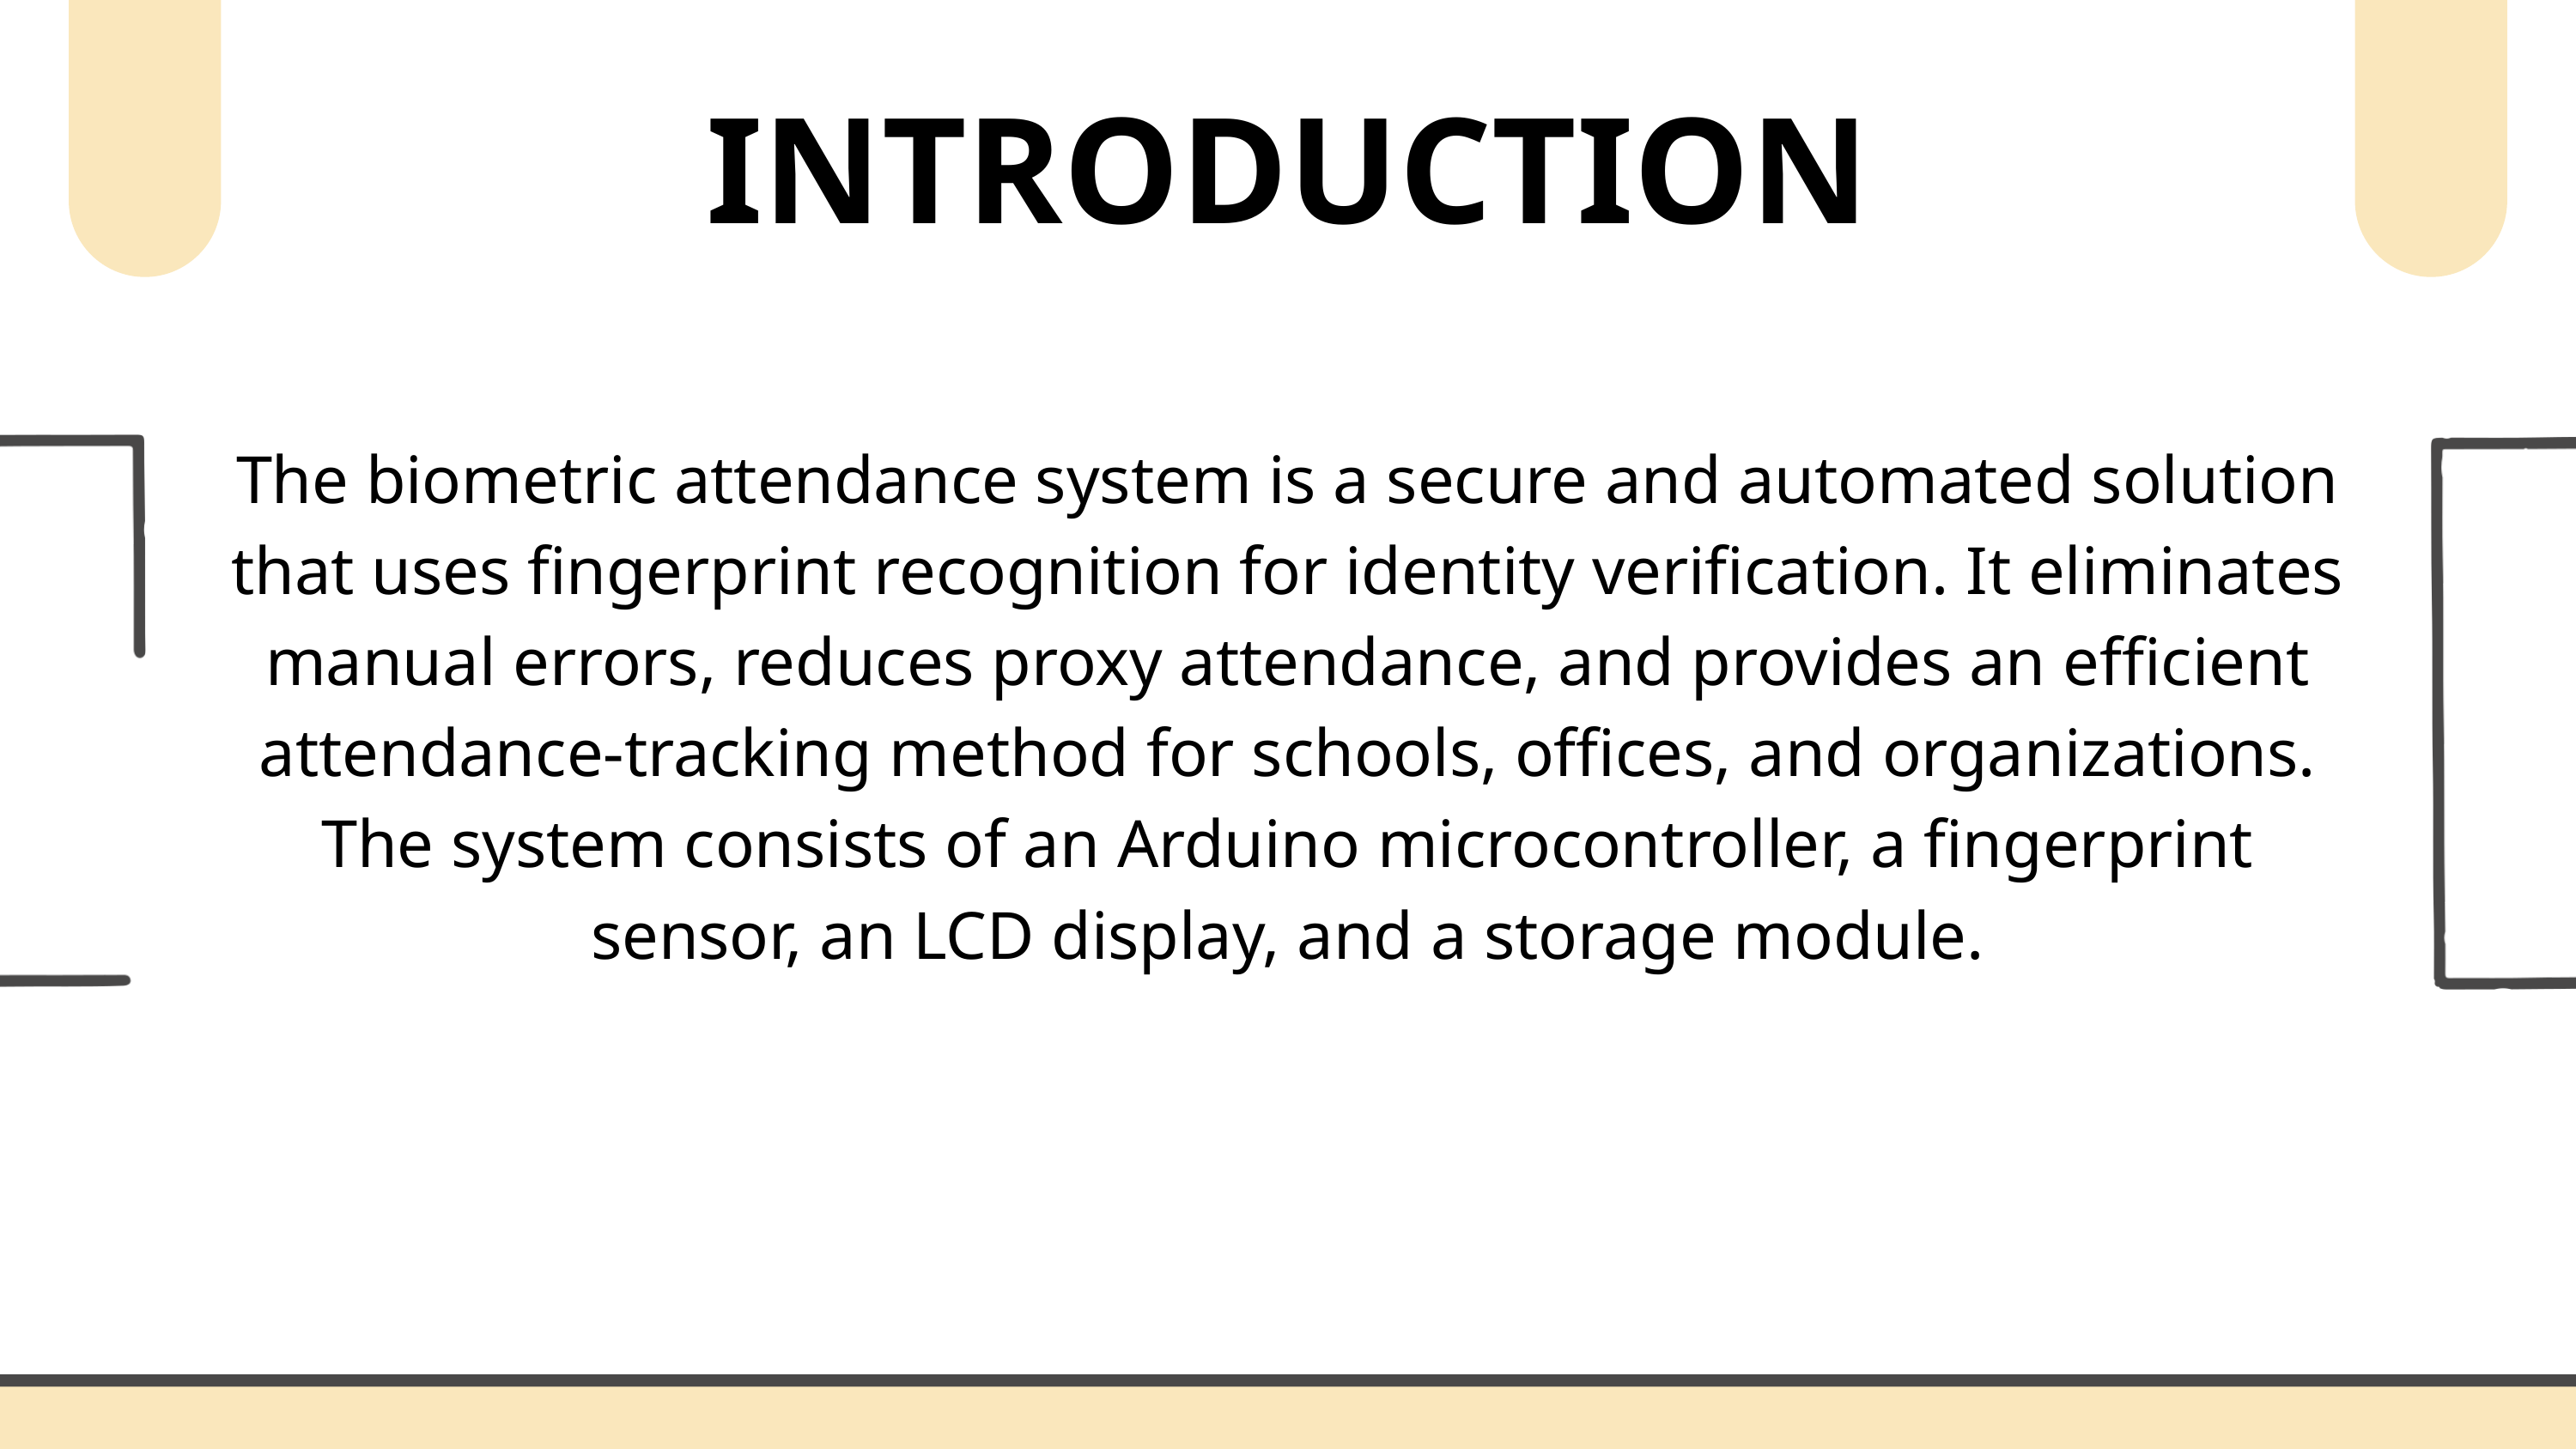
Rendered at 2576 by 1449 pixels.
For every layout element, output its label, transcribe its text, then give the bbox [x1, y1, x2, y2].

text_box [0, 434, 146, 990]
text_box The biometric attendance system is a secure and automated solution that uses fingerprint recognition for identity verification. It eliminates manual errors, reduces proxy attendance, and provides an efficient attendance-tracking method for schools, offices, and organizations. The system consists of an Arduino microcontroller, a fingerprint sensor, an LCD display, and a storage module. [221, 425, 2355, 1064]
text_box [2431, 434, 2576, 990]
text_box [68, 0, 222, 277]
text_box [0, 1379, 2576, 1449]
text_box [2354, 0, 2508, 277]
text_box INTRODUCTION [686, 47, 1890, 252]
